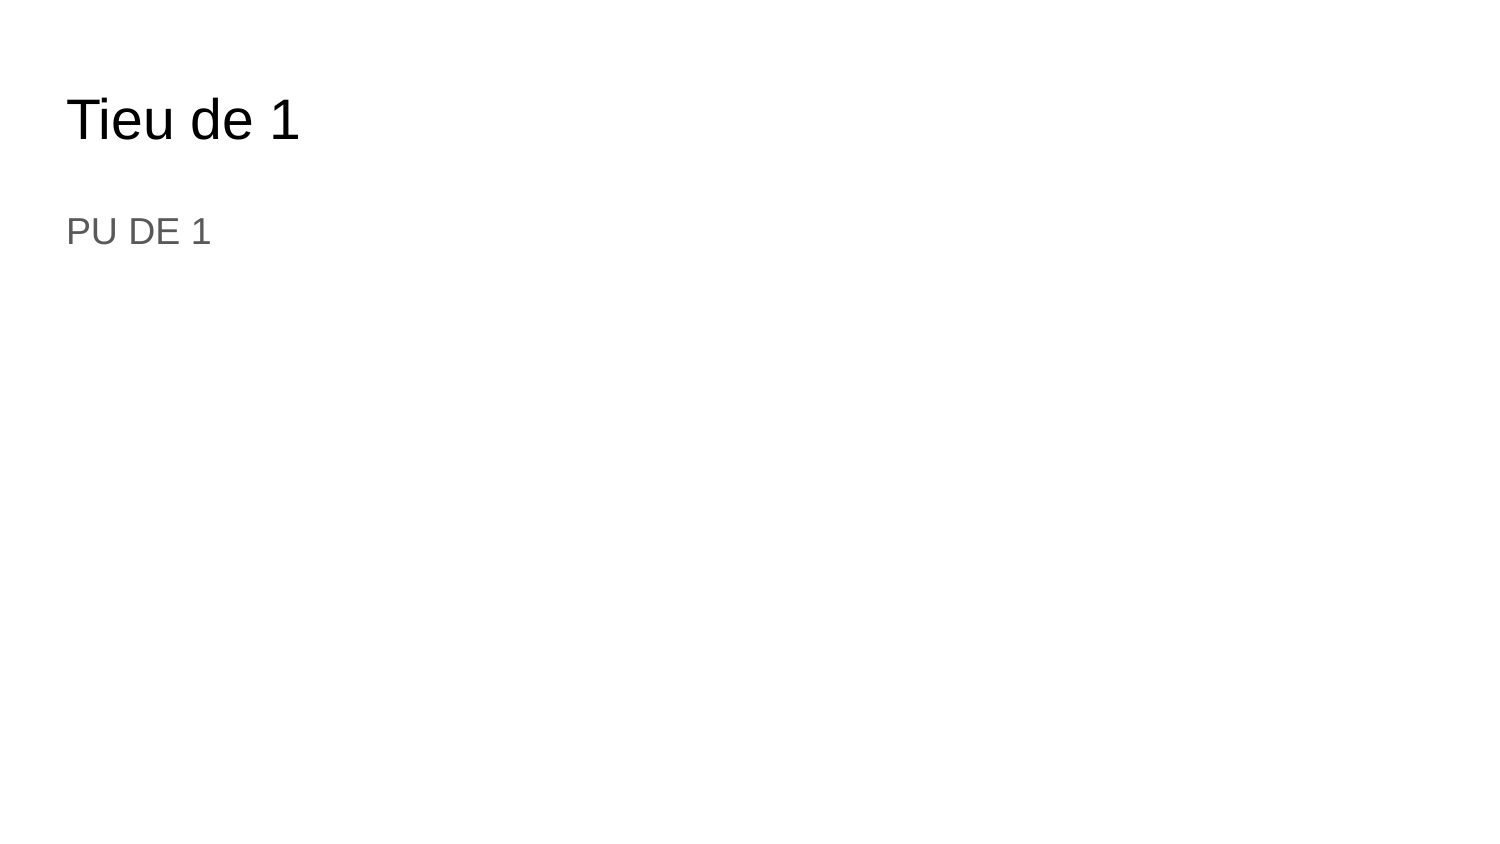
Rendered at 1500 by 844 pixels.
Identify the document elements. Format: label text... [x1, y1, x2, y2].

title Tieu de 1 [51, 72, 1449, 167]
list PU DE 1 [51, 189, 1449, 750]
